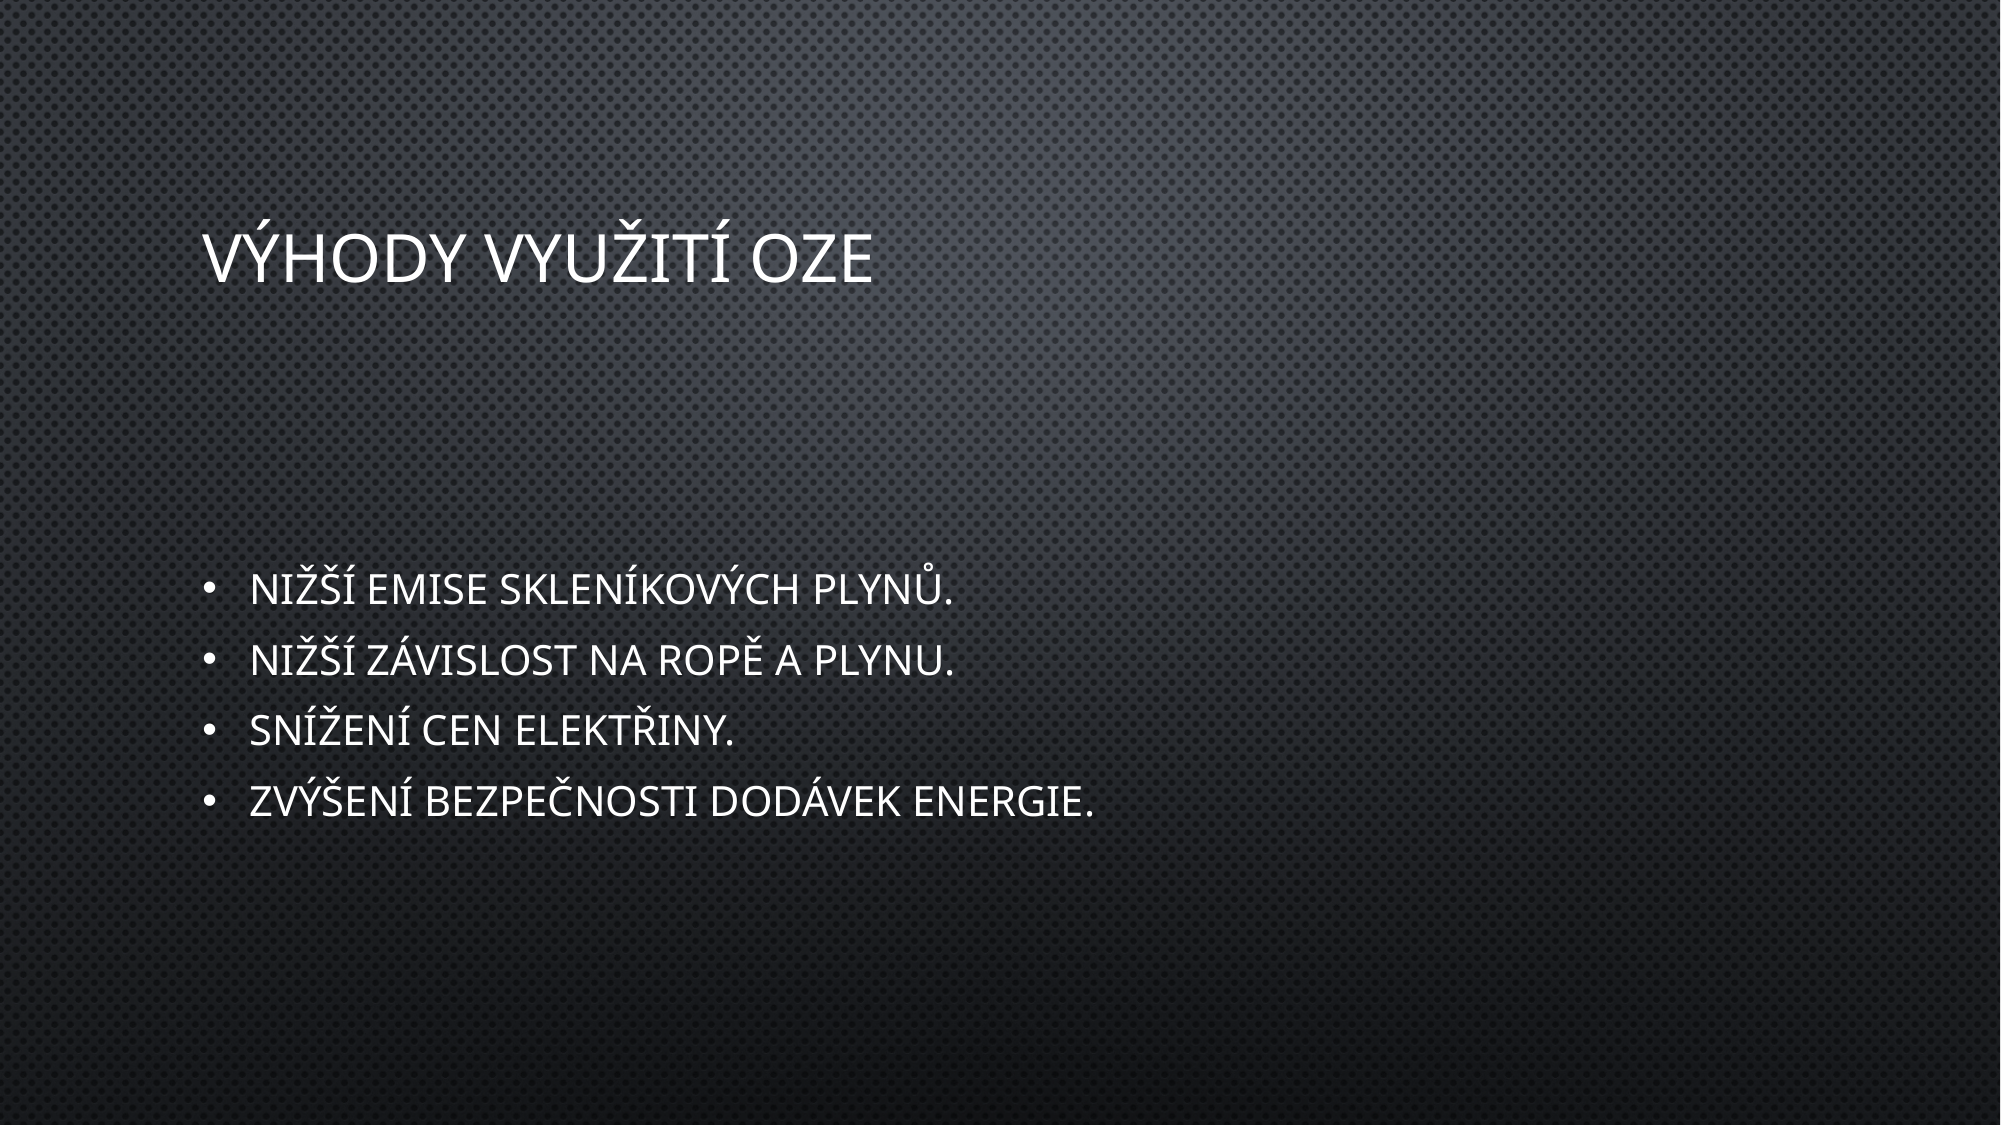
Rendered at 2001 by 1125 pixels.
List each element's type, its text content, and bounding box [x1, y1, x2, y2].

list Nižší emise skleníkových plynů. Nižší závislost na ropě a plynu. Snížení cen elektřiny. Zvýšení bezpečnosti dodávek energie. [187, 437, 1813, 950]
title Výhody využití OZE [187, 99, 1813, 413]
